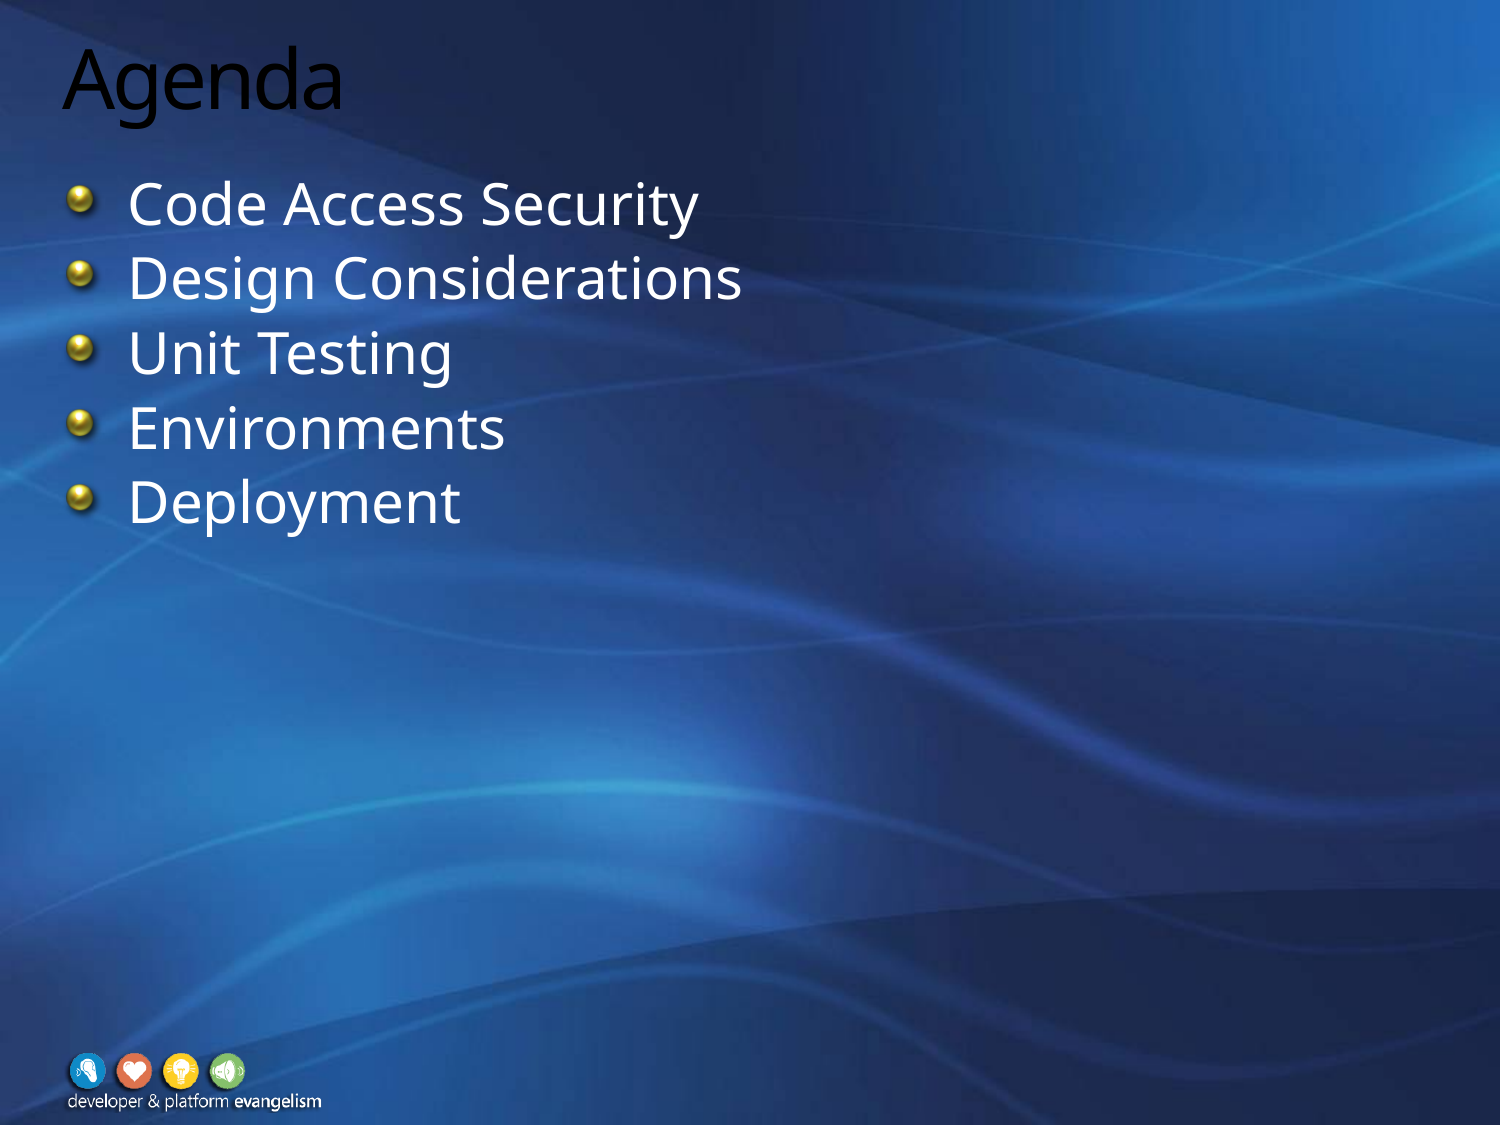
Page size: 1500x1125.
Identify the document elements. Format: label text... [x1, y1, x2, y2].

title Agenda [62, 37, 1438, 129]
picture [0, 0, 1500, 1125]
list Code Access Security Design Considerations Unit Testing Environments Deployment [62, 174, 1438, 550]
